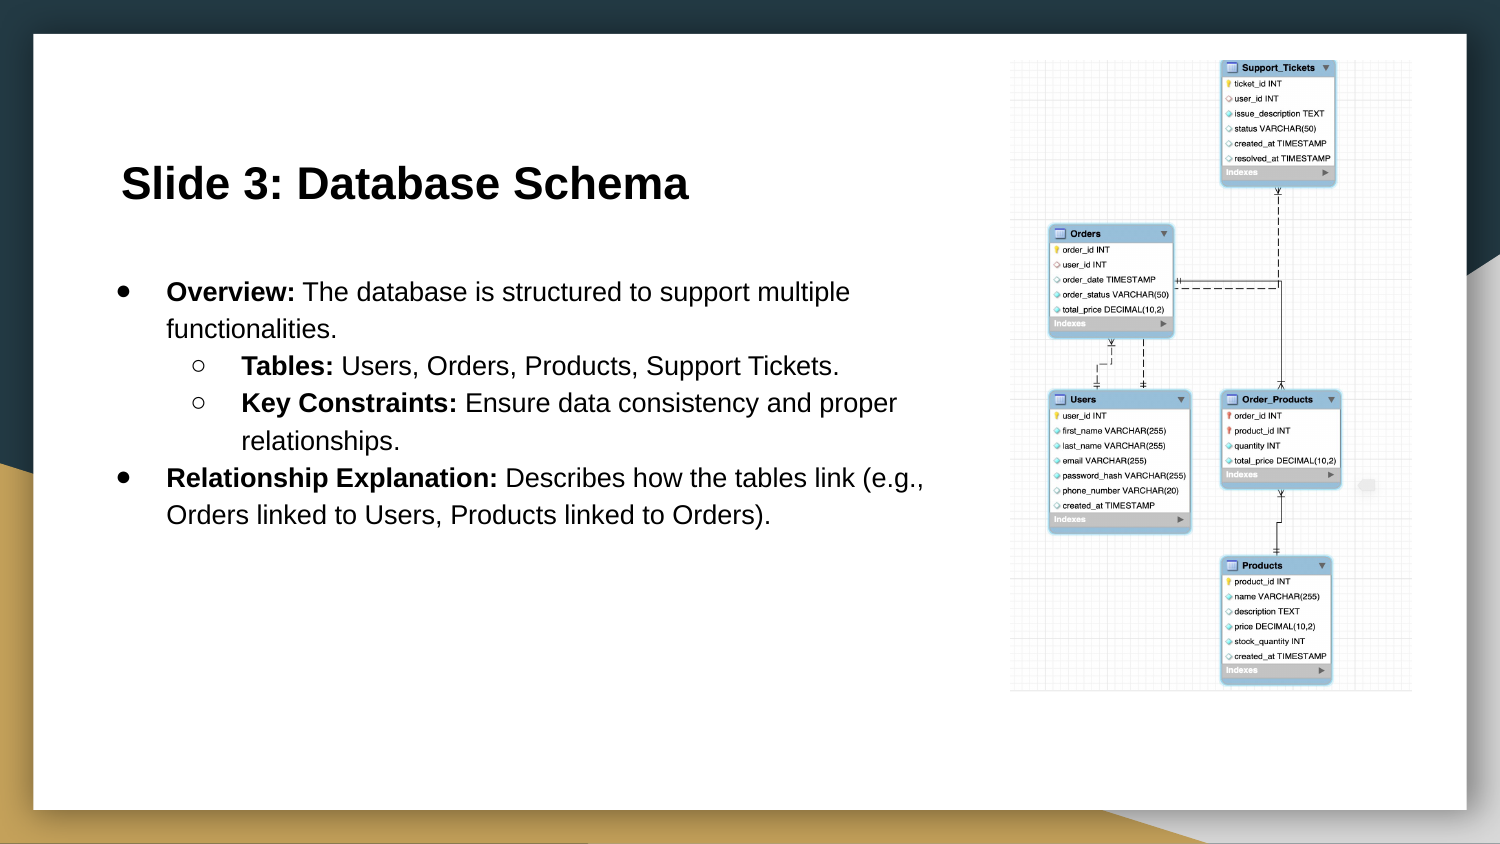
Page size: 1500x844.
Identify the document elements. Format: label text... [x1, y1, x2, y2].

picture [1010, 60, 1412, 692]
list Overview: The database is structured to support multiple functionalities. Tables: Users, Orders, Products, Support Tickets. Key Constraints: Ensure data consistency and proper relationships. Relationship Explanation: Describes how the tables link (e.g., Orders linked to Users, Products linked to Orders). [76, 254, 986, 666]
title Slide 3: Database Schema [105, 138, 1005, 255]
